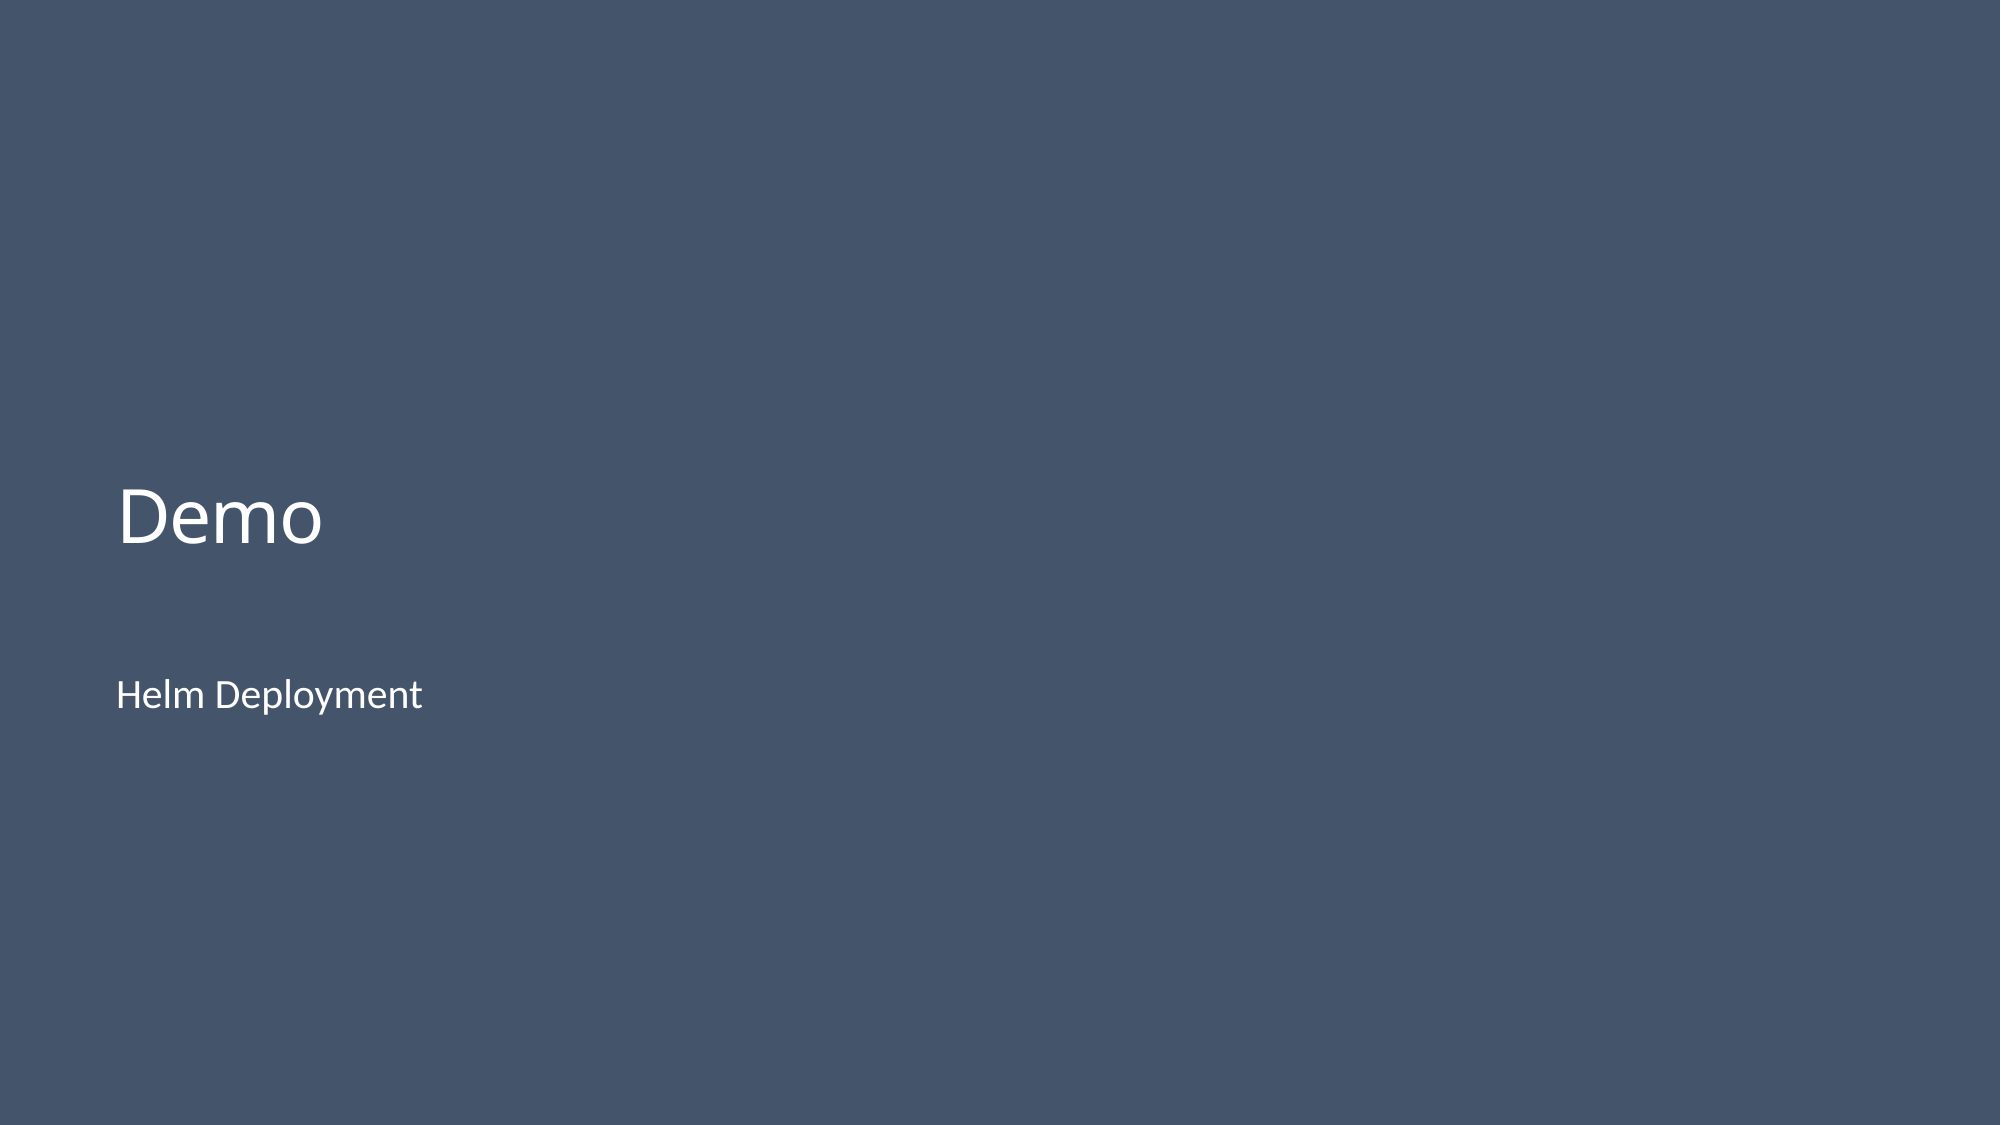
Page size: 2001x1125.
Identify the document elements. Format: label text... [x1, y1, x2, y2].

title Demo [96, 497, 1596, 580]
list Helm Deployment [96, 652, 1596, 703]
